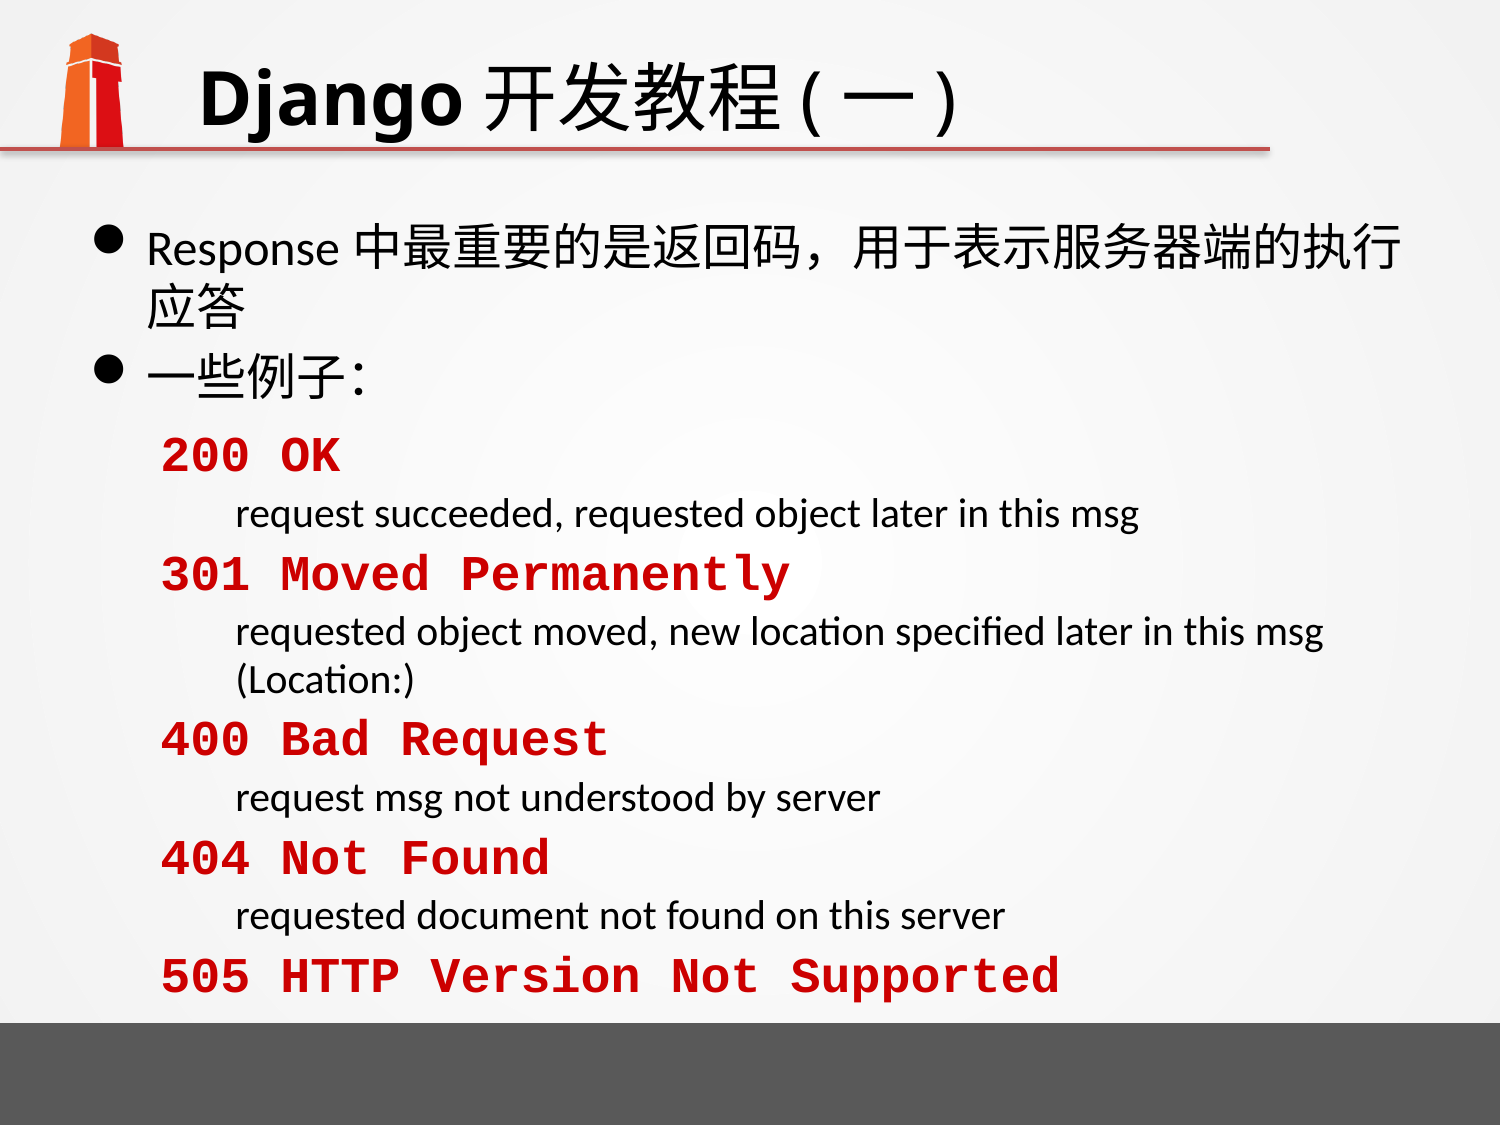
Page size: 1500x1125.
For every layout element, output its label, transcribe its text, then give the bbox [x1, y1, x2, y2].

title Django开发教程(一) [183, 42, 1270, 149]
picture [16, 11, 166, 147]
text_box 200 OK request succeeded, requested object later in this msg 301 Moved Permanently requested object moved, new location specified later in this msg (Location:) 400 Bad Request request msg not understood by server 404 Not Found requested document not found on this server 505 HTTP Version Not Supported [145, 418, 1471, 1103]
list Response中最重要的是返回码，用于表示服务器端的执行应答 一些例子： [75, 208, 1425, 1005]
